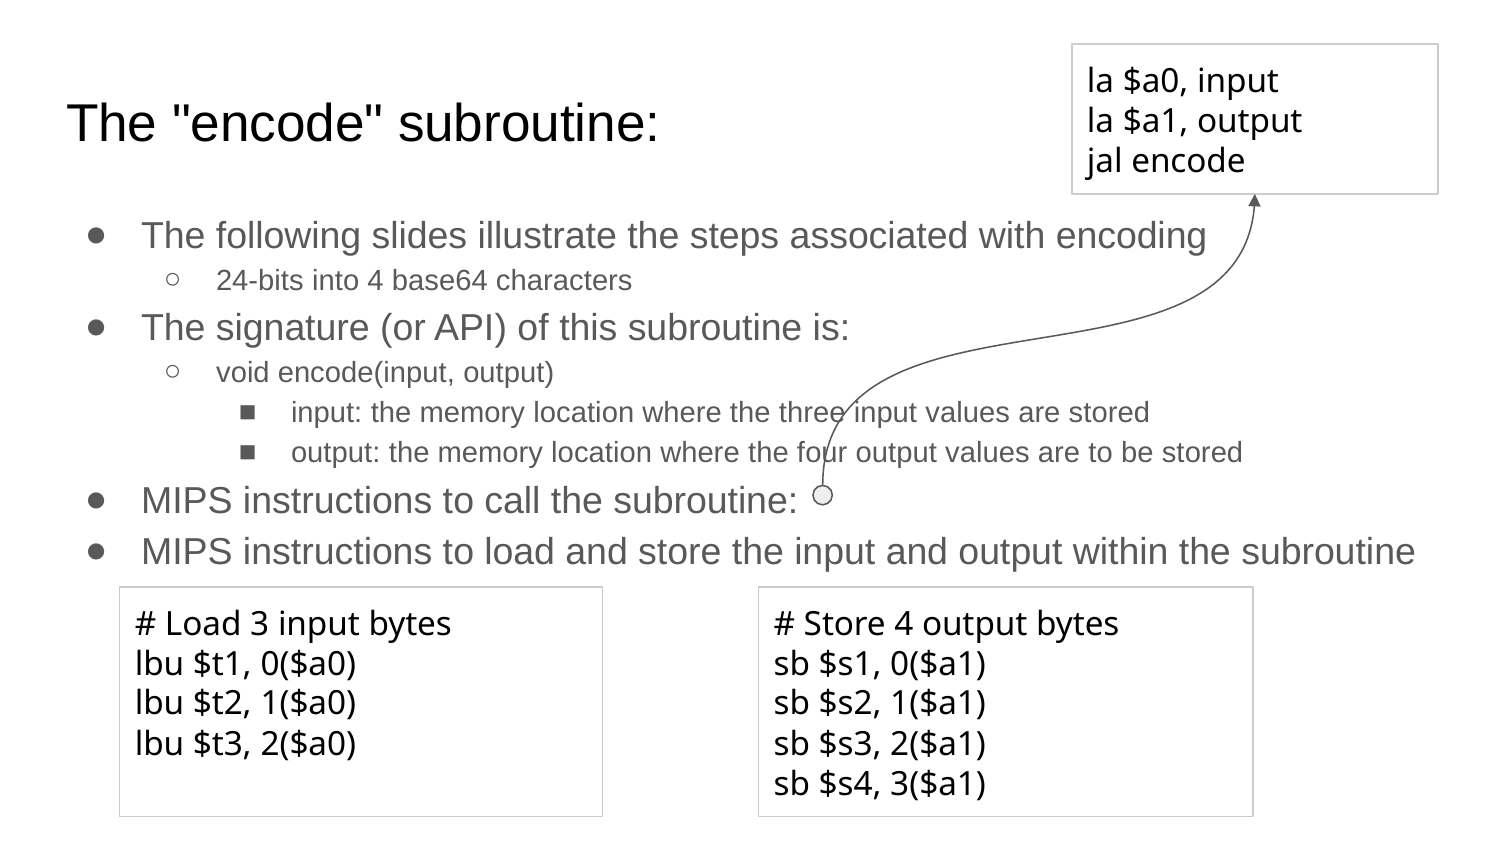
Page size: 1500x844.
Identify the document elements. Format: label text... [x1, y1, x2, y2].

title The "encode" subroutine: [1438, 72, 1449, 167]
text_box [812, 485, 833, 505]
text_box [893, 124, 1184, 557]
list The following slides illustrate the steps associated with encoding 24-bits into 4 base64 characters The signature (or API) of this subroutine is: void encode(input, output) input: the memory location where the three input values are stored output: the memory location where the four output values are to be stored MIPS instructions to call the subroutine: MIPS instructions to load and store the input and output within the subroutine [51, 189, 1449, 750]
text_box la $a0, input la $a1, output jal encode [1071, 44, 1438, 194]
text_box # Load 3 input bytes lbu $t1, 0($a0) lbu $t2, 1($a0) lbu $t3, 2($a0) [119, 586, 603, 817]
title The "encode" subroutine: [51, 72, 1071, 167]
text_box # Store 4 output bytes sb $s1, 0($a1) sb $s2, 1($a1) sb $s3, 2($a1) sb $s4, 3($a1) [758, 586, 1254, 817]
